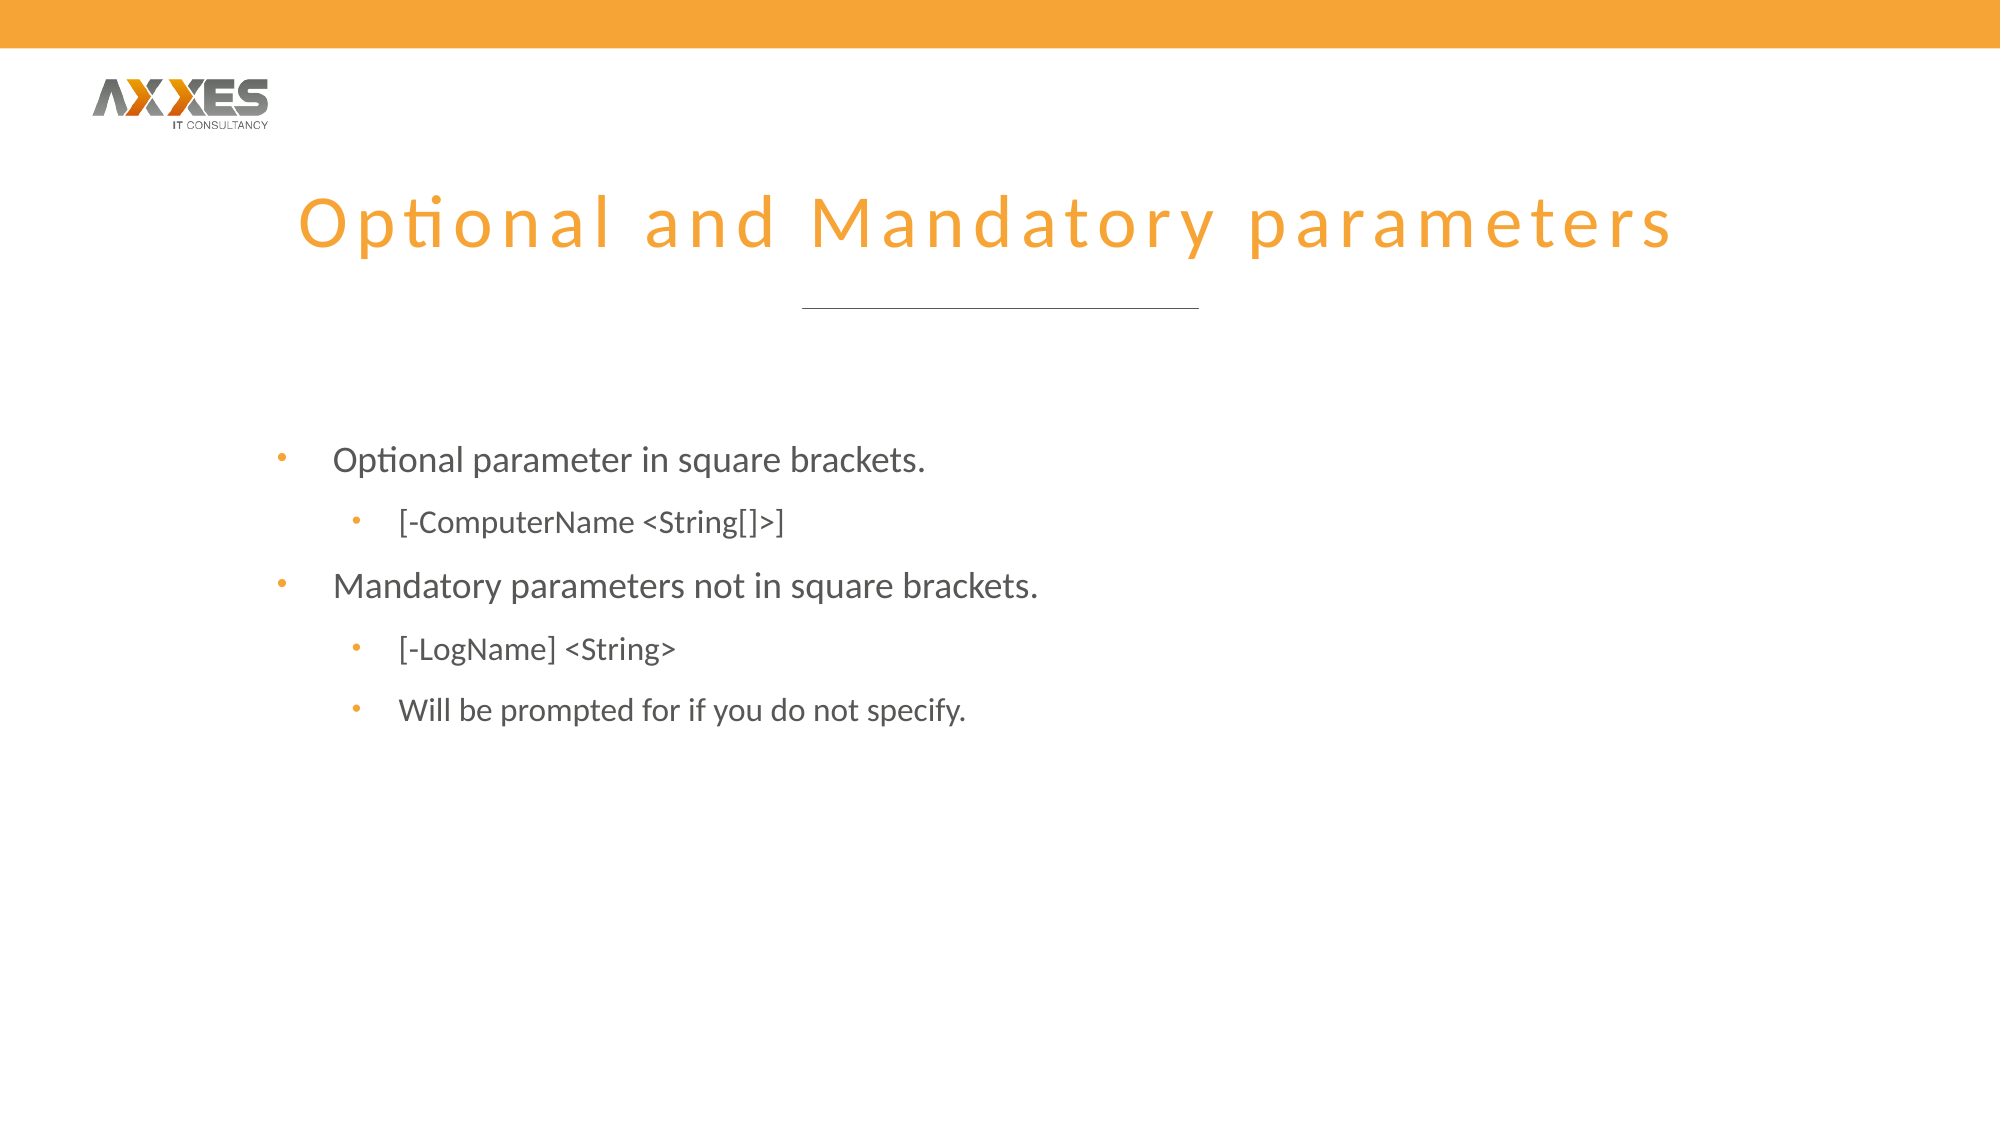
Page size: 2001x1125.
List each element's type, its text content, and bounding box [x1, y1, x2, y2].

picture [92, 79, 268, 129]
list Optional parameter in square brackets. [-ComputerName <String[]>] Mandatory parameters not in square brackets. [-LogName] <String> Will be prompted for if you do not specify. [261, 427, 1710, 988]
title Optional and Mandatory parameters [267, 159, 1705, 276]
